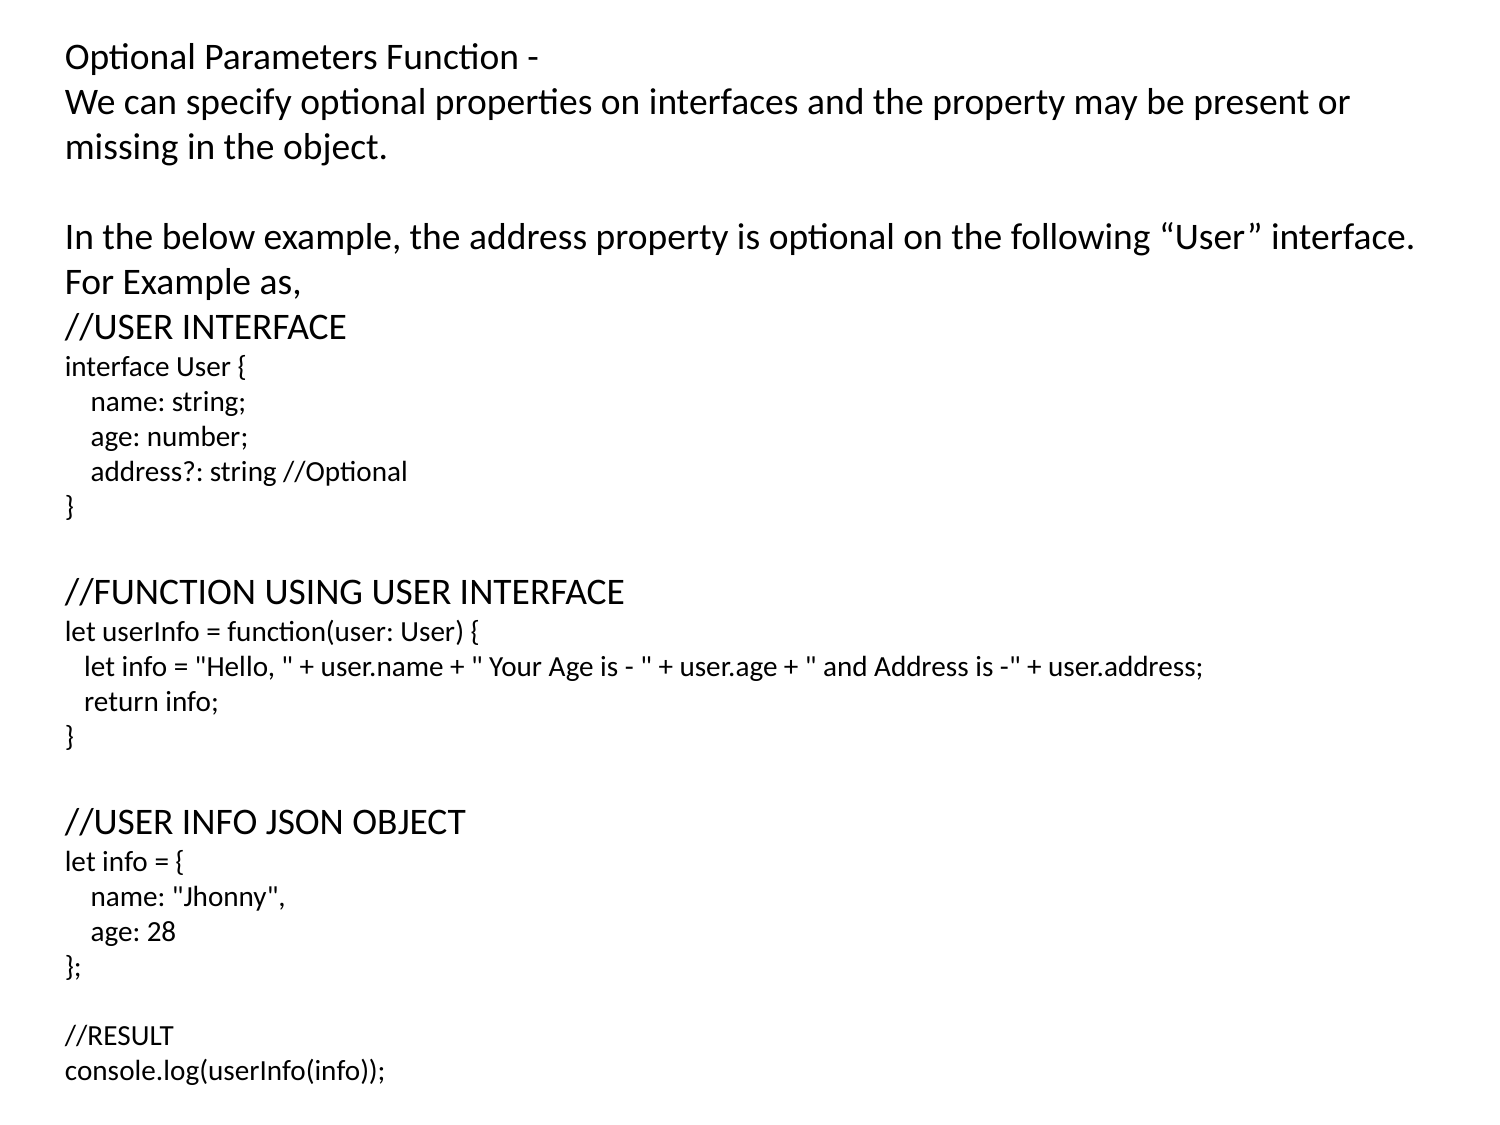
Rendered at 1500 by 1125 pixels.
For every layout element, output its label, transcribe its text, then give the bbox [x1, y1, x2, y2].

text_box Optional Parameters Function - We can specify optional properties on interfaces and the property may be present or missing in the object. In the below example, the address property is optional on the following “User” interface. For Example as, //USER INTERFACE interface User { name: string; age: number; address?: string //Optional } //FUNCTION USING USER INTERFACE let userInfo = function(user: User) { let info = "Hello, " + user.name + " Your Age is - " + user.age + " and Address is -" + user.address; return info; } //USER INFO JSON OBJECT let info = { name: "Jhonny", age: 28 }; //RESULT console.log(userInfo(info)); [49, 24, 1475, 1094]
